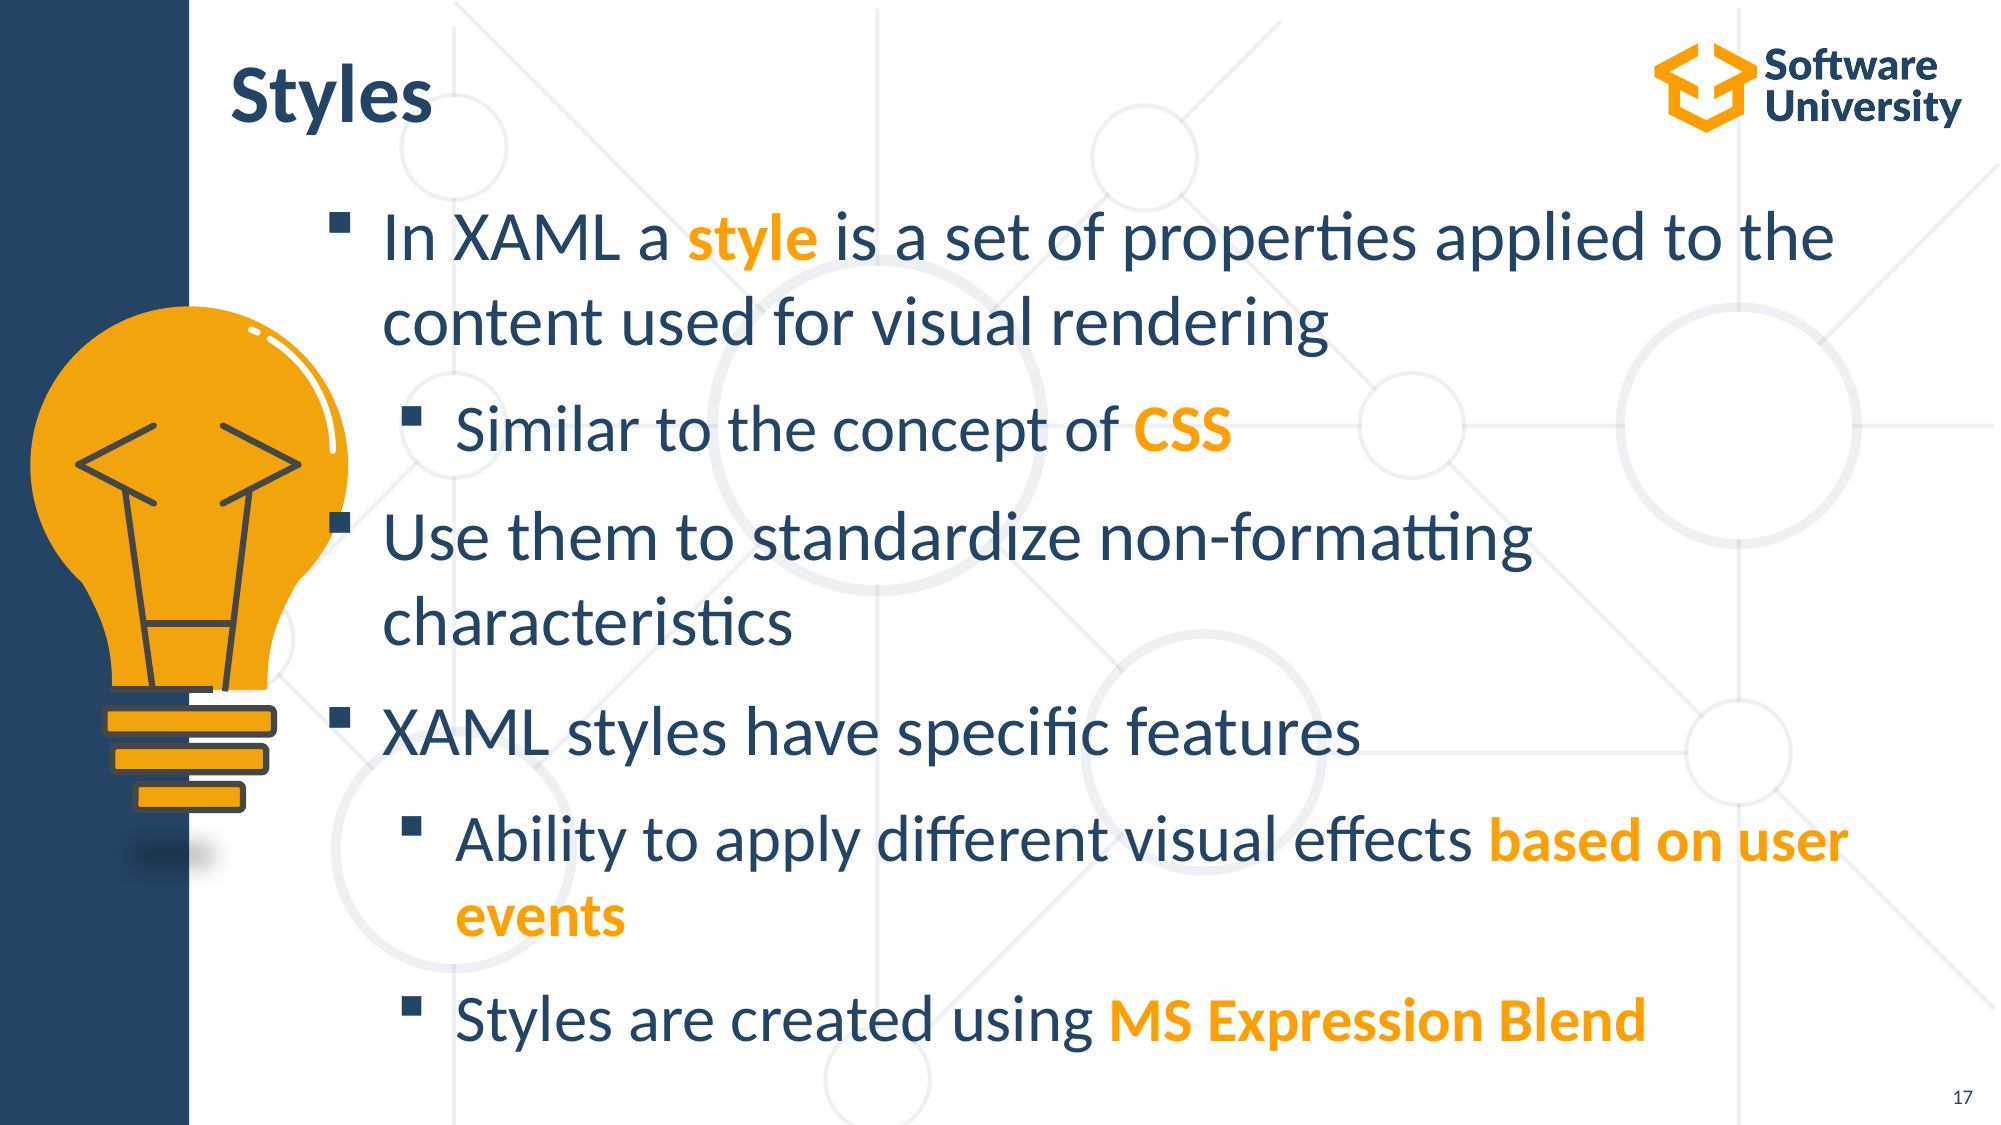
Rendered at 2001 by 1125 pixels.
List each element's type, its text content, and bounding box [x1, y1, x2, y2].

picture [1641, 31, 1973, 145]
title Styles [212, 16, 1628, 162]
list In XAML a style is a set of properties applied to the content used for visual rendering Similar to the concept of CSS Use them to standardize non-formatting characteristics XAML styles have specific features Ability to apply different visual effects based on user events Styles are created using MS Expression Blend [306, 183, 1968, 1094]
slide_number 17 [1927, 1067, 1989, 1117]
